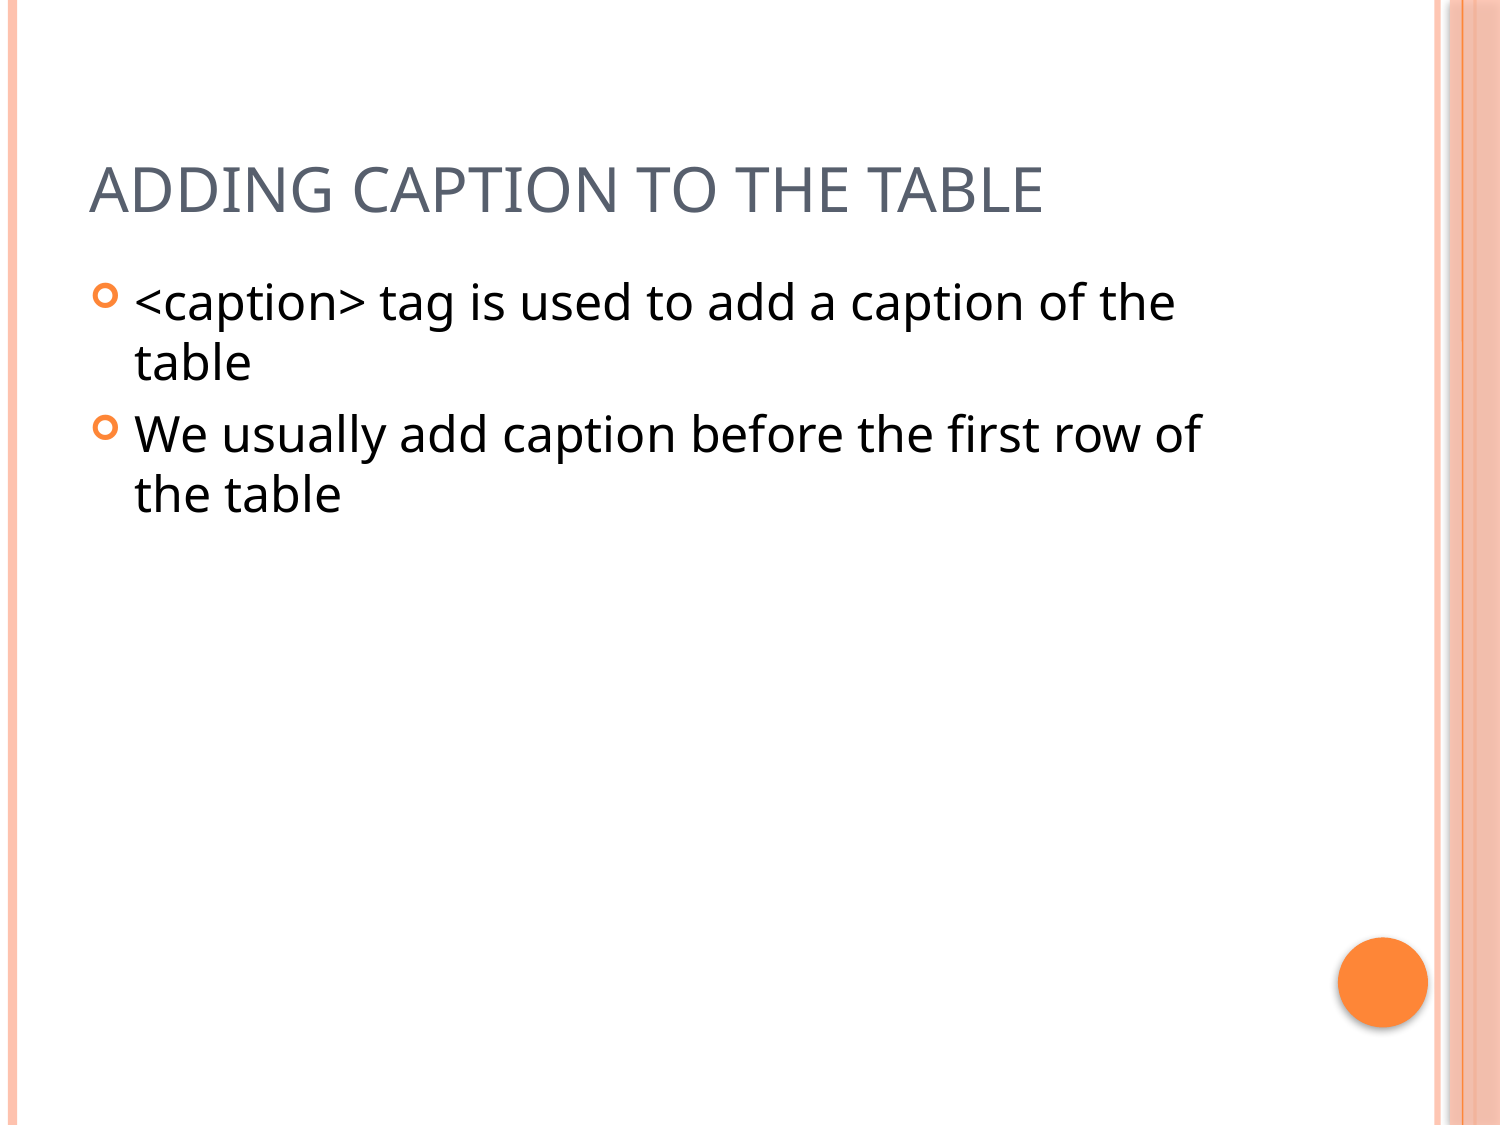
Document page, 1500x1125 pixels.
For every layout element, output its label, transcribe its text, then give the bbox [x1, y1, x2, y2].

list <caption> tag is used to add a caption of the table We usually add caption before the first row of the table [75, 262, 1300, 1062]
title Adding caption to the table [75, 45, 1300, 233]
